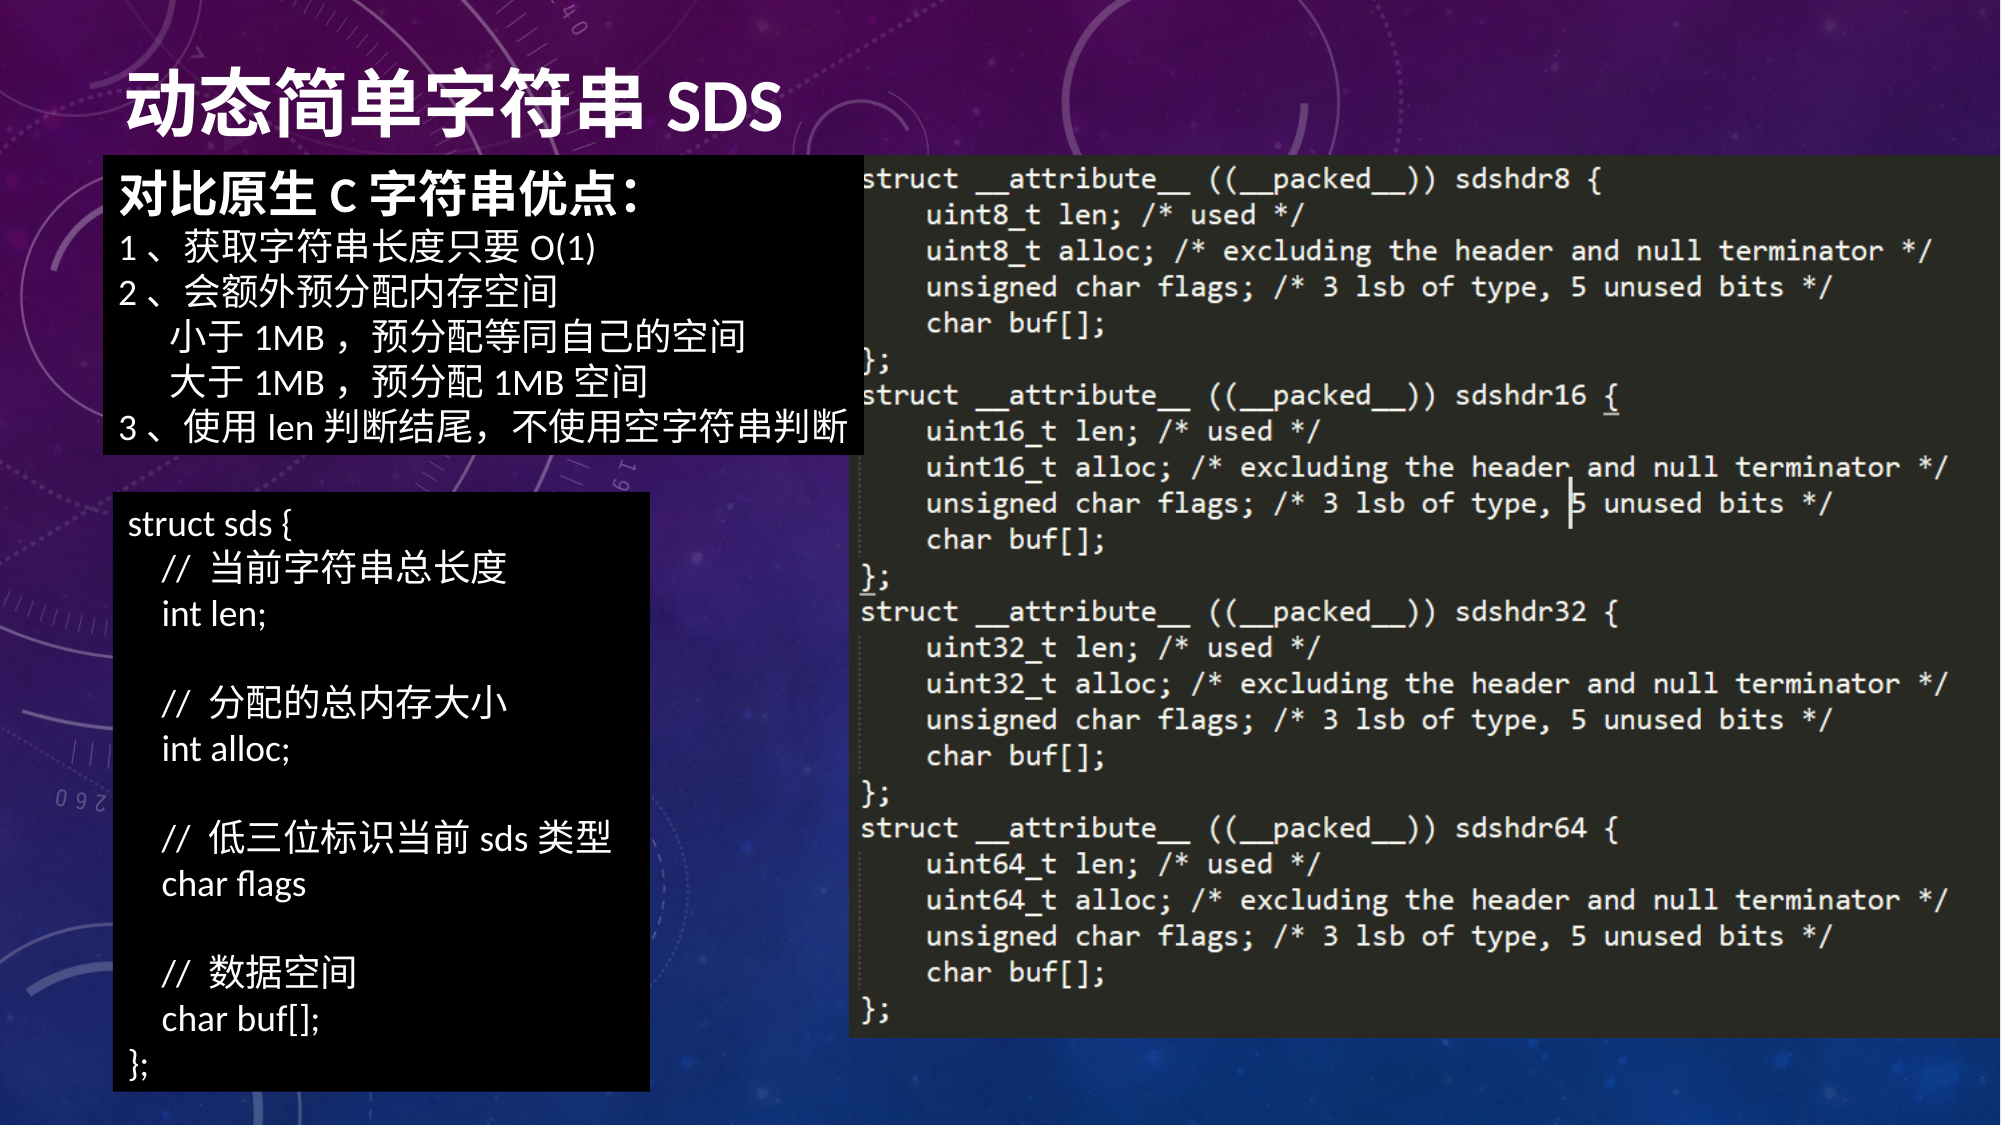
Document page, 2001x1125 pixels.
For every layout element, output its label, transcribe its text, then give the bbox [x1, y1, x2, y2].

text_box struct sds { // 当前字符串总长度 int len; // 分配的总内存大小 int alloc; // 低三位标识当前sds类型 char flags // 数据空间 char buf[]; }; [112, 491, 650, 1092]
text_box 动态简单字符串SDS [108, 49, 800, 154]
text_box 对比原生C字符串优点： 1、获取字符串长度只要O(1) 2、会额外预分配内存空间 小于1MB，预分配等同自己的空间 大于1MB，预分配1MB空间 3、使用len判断结尾，不使用空字符串判断 [103, 155, 849, 455]
picture [0, 0, 2001, 1125]
